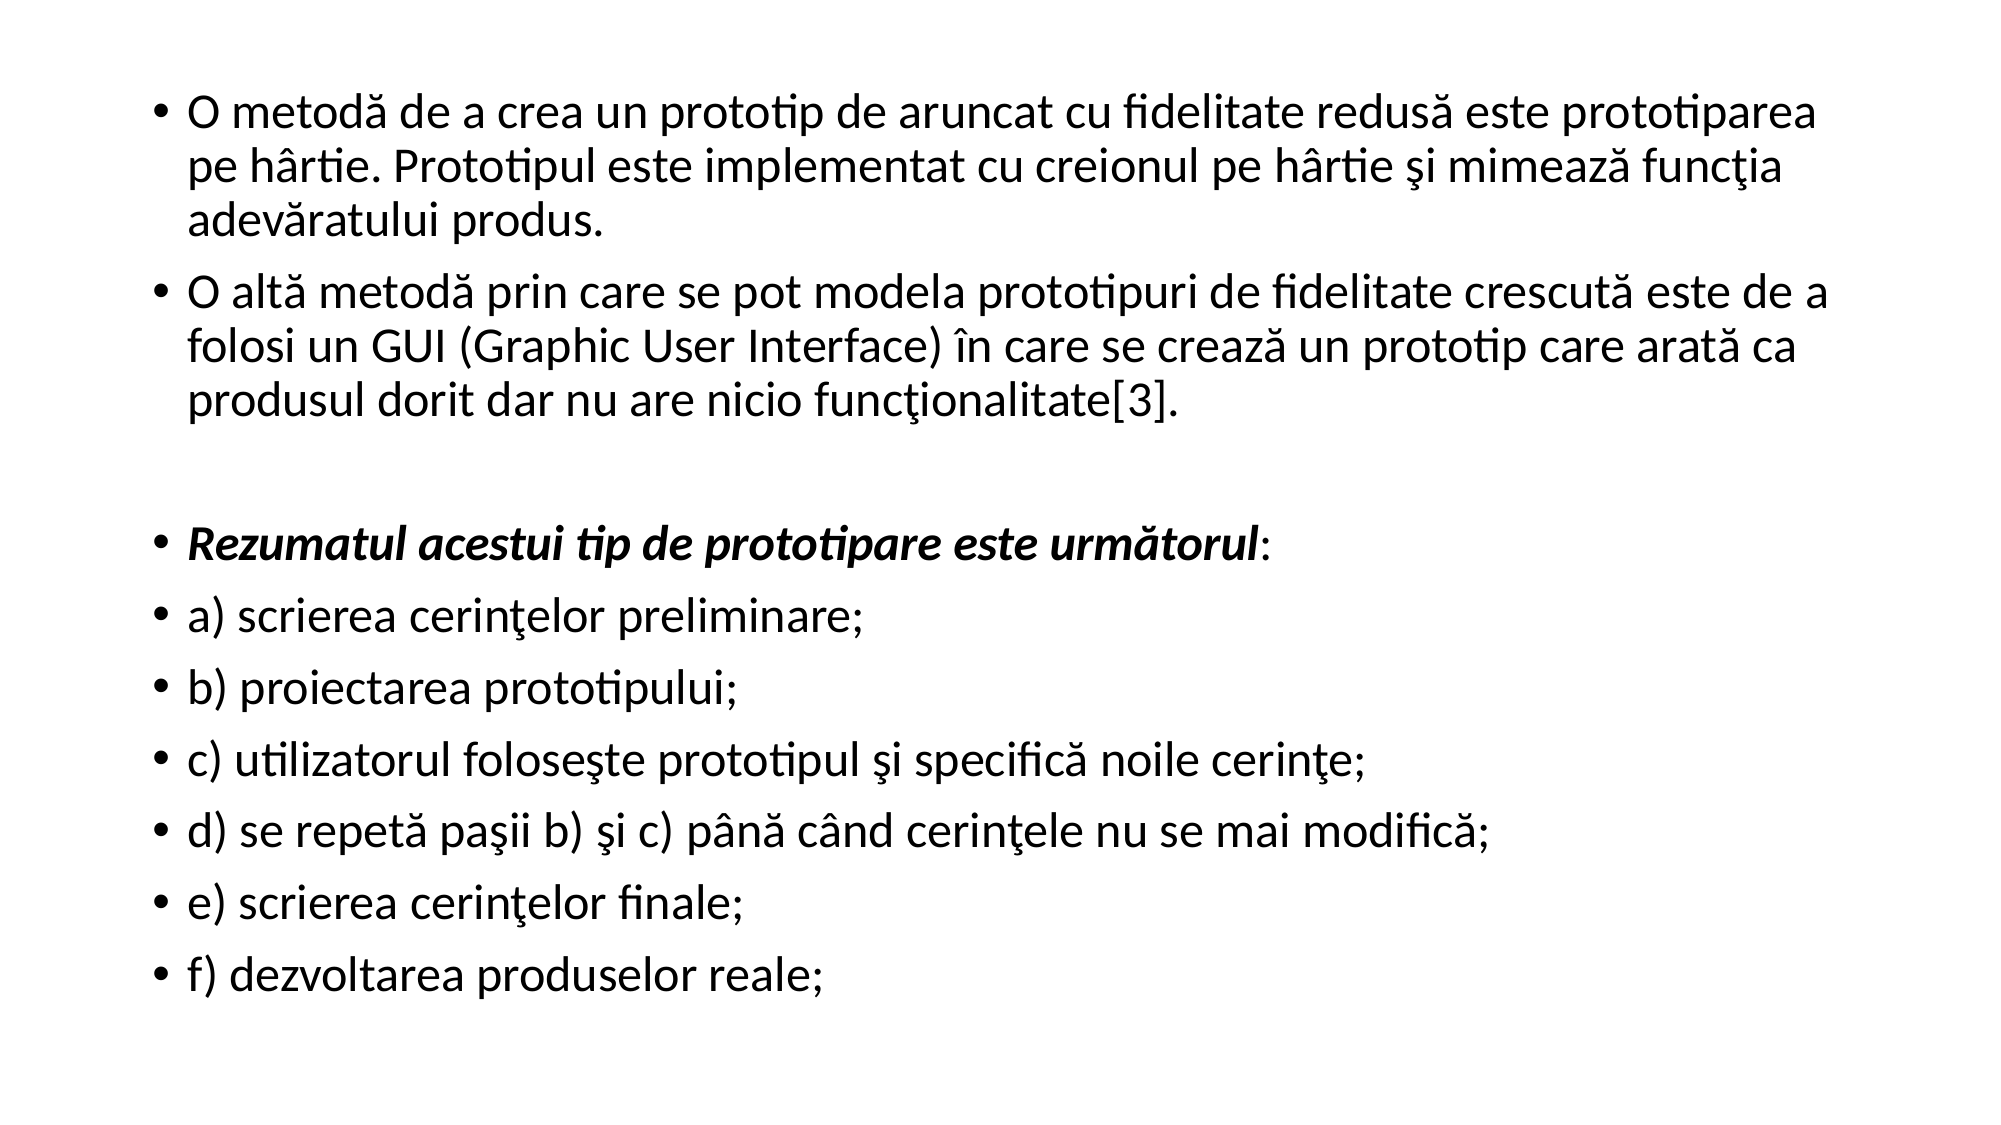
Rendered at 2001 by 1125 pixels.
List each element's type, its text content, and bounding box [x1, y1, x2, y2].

list O metodă de a crea un prototip de aruncat cu fidelitate redusă este prototiparea pe hârtie. Prototipul este implementat cu creionul pe hârtie şi mimează funcţia adevăratului produs. O altă metodă prin care se pot modela prototipuri de fidelitate crescută este de a folosi un GUI (Graphic User Interface) în care se crează un prototip care arată ca produsul dorit dar nu are nicio funcţionalitate[3]. Rezumatul acestui tip de prototipare este următorul: a) scrierea cerinţelor preliminare; b) proiectarea prototipului; c) utilizatorul foloseşte prototipul şi specifică noile cerinţe; d) se repetă paşii b) şi c) până când cerinţele nu se mai modifică; e) scrierea cerinţelor finale; f) dezvoltarea produselor reale; [137, 78, 1863, 1014]
